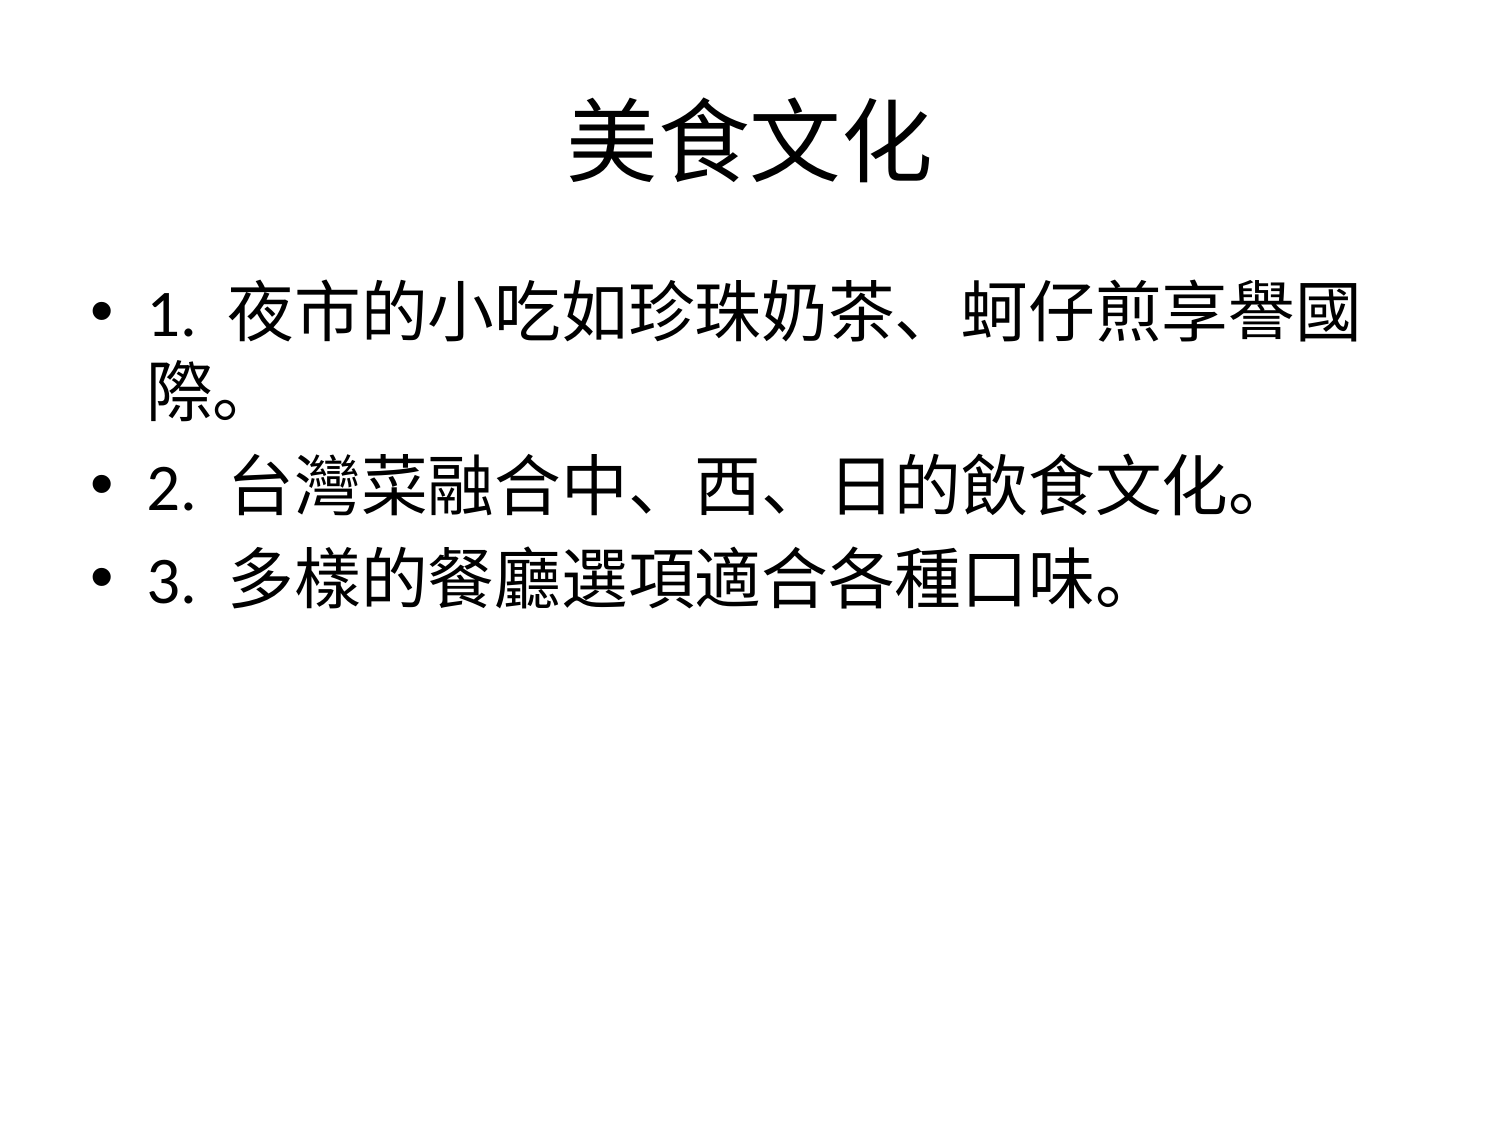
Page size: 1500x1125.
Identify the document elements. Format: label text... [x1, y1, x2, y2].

list 1. 夜市的小吃如珍珠奶茶、蚵仔煎享譽國際。 2. 台灣菜融合中、西、日的飲食文化。 3. 多樣的餐廳選項適合各種口味。 [75, 262, 1425, 1005]
title 美食文化 [75, 45, 1425, 233]
